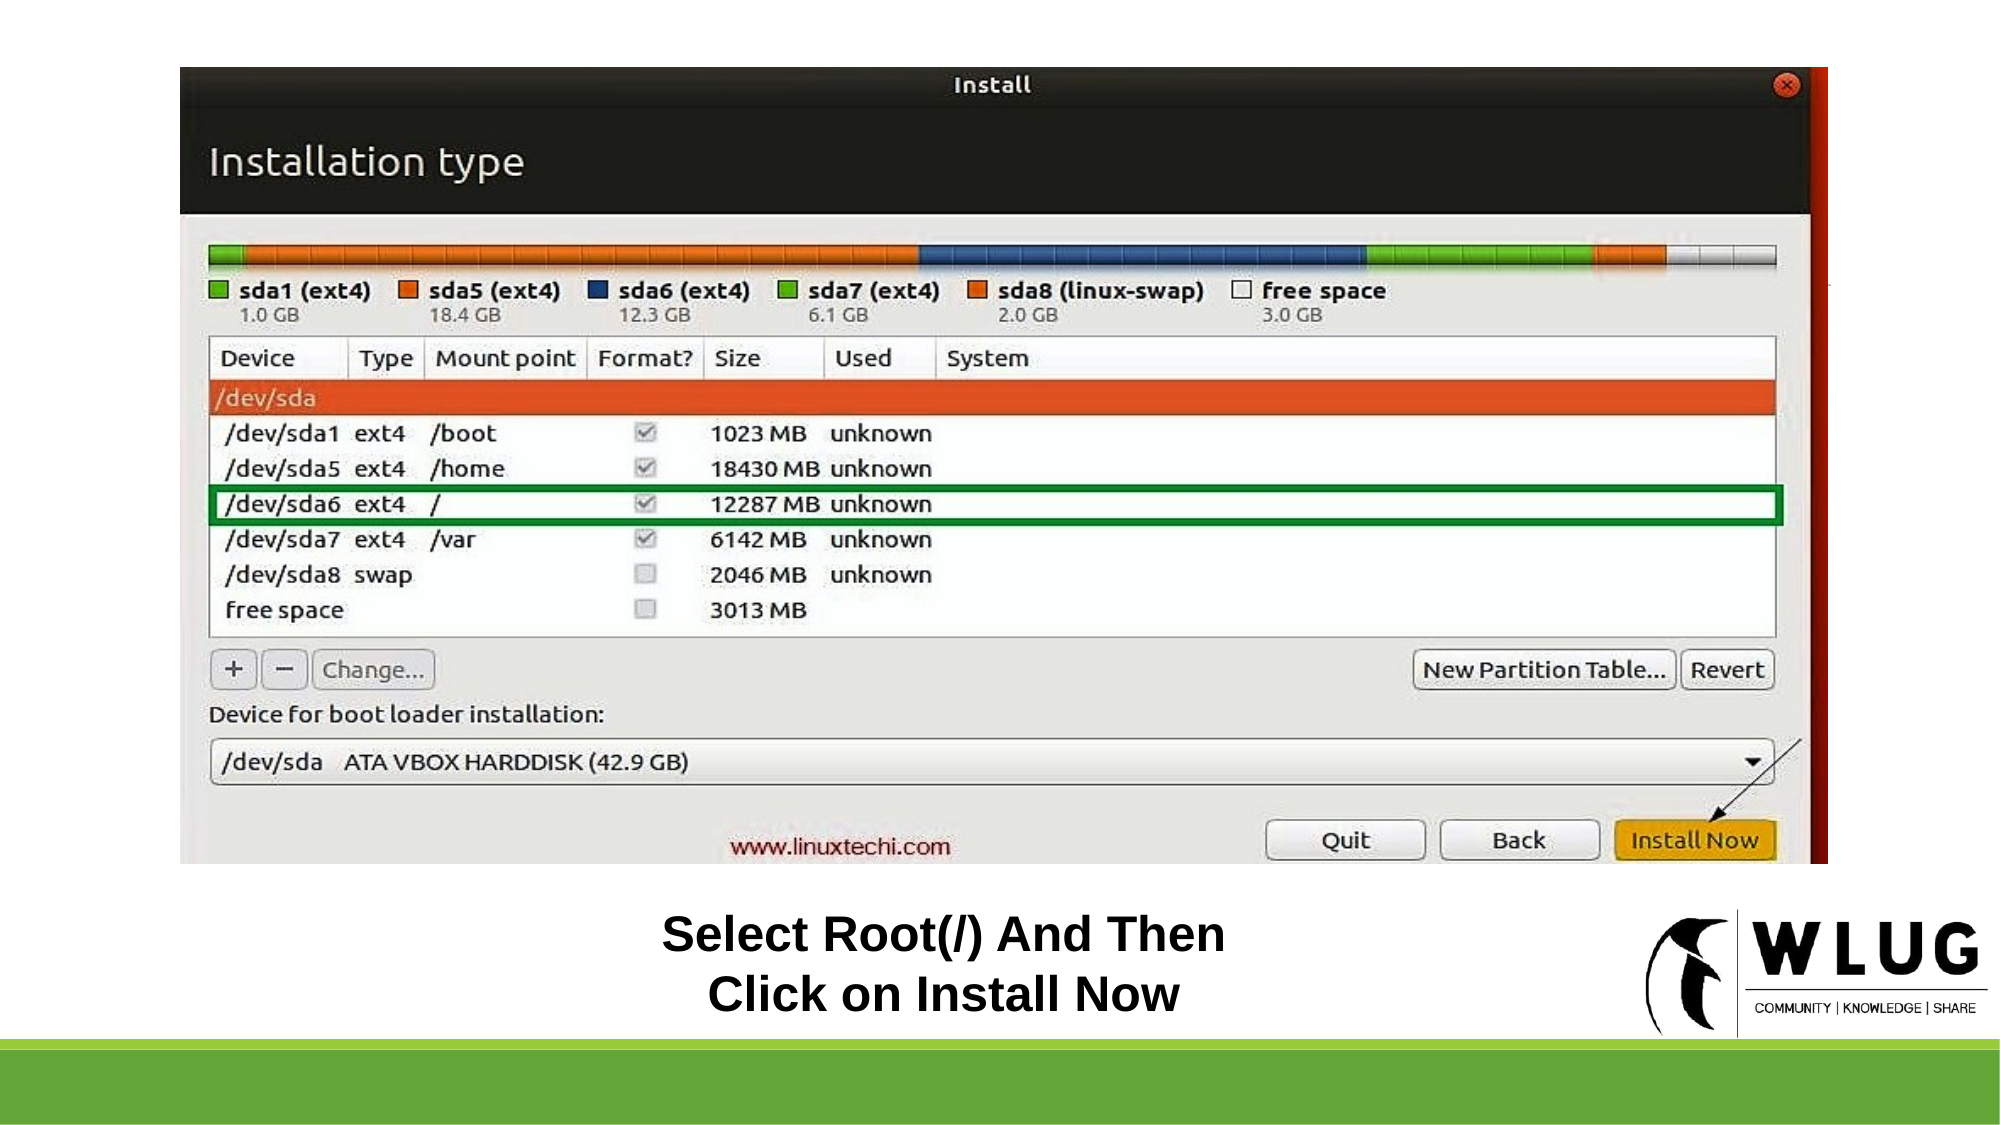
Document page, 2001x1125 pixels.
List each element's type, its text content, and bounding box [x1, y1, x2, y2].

picture [1622, 900, 2000, 1044]
picture [179, 67, 1828, 864]
text_box Select Root(/) And Then Click on Install Now [613, 894, 1275, 1030]
